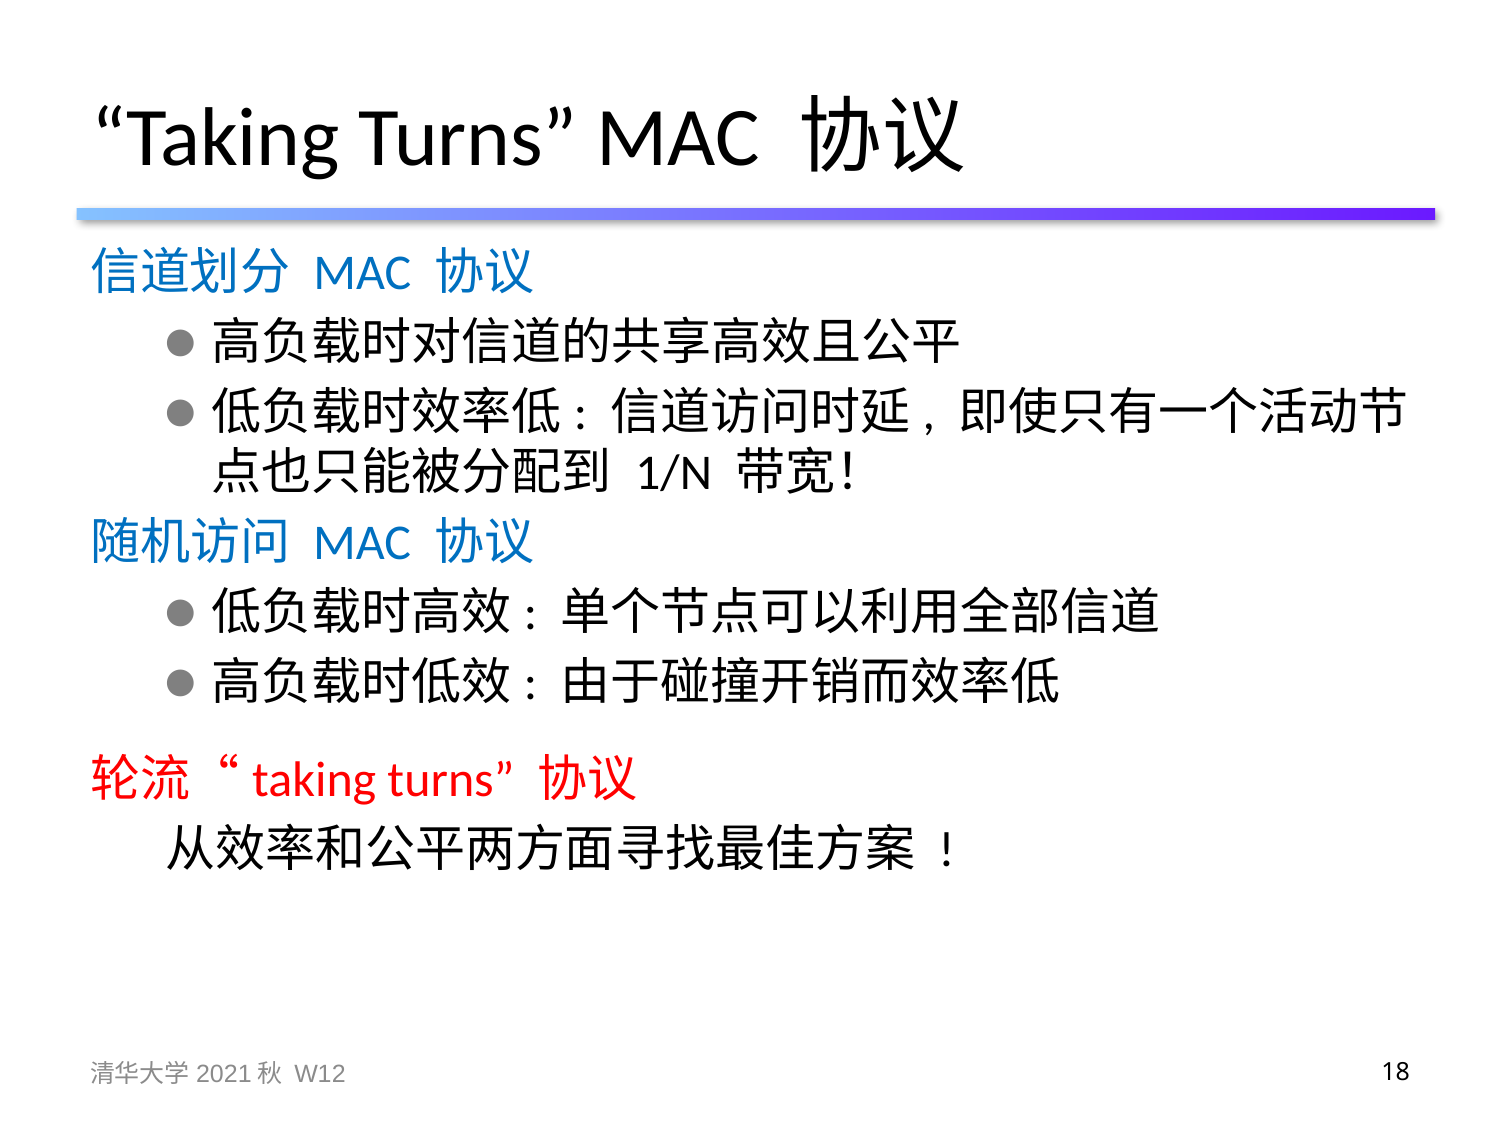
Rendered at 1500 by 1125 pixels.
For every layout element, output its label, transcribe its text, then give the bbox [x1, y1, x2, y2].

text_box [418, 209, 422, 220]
title “Taking Turns” MAC 协议 [76, 56, 1424, 209]
slide_number 清华大学2021秋 W12 [75, 1042, 425, 1103]
slide_number 18 [1074, 1042, 1425, 1103]
list 信道划分 MAC 协议 高负载时对信道的共享高效且公平 低负载时效率低: 信道访问时延, 即使只有一个活动节点也只能被分配到 1/N 带宽！ 随机访问 MAC 协议 低负载时高效: 单个节点可以利用全部信道 高负载时低效: 由于碰撞开销而效率低 轮流“taking turns” 协议 从效率和公平两方面寻找最佳方案 ! [75, 231, 1425, 1005]
text_box [243, 209, 247, 220]
